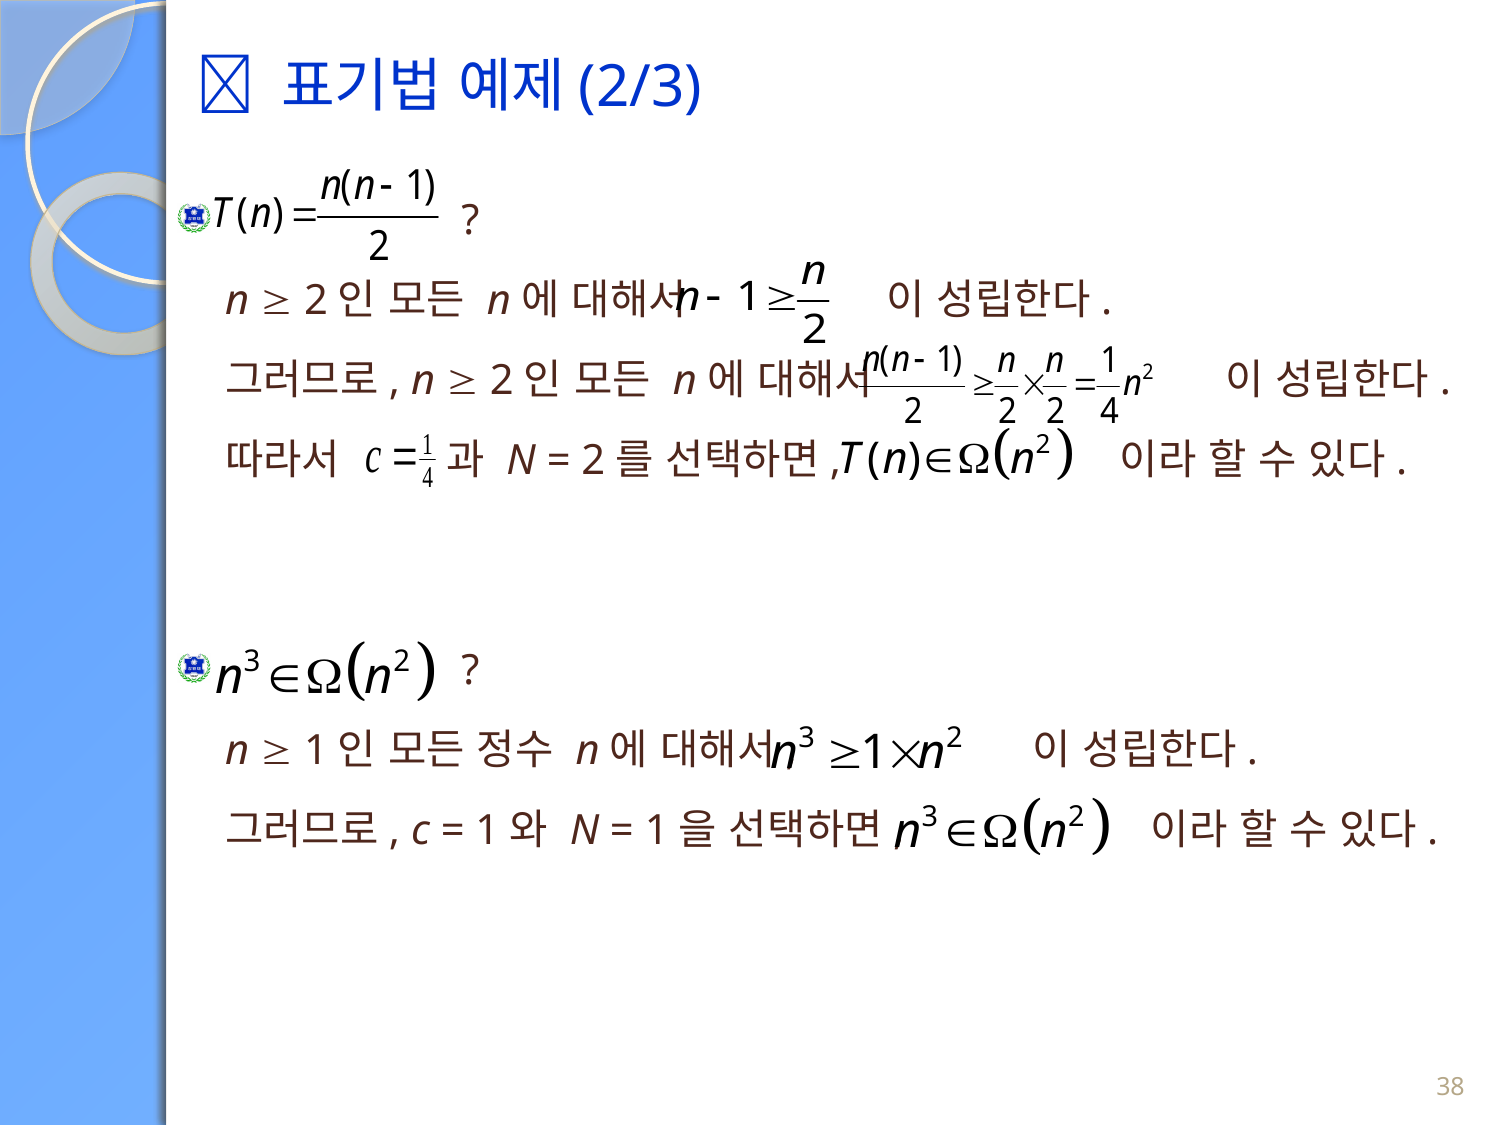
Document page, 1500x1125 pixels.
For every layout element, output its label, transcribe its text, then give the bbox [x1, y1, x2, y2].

text_box ? n  2인 모든 n에 대해서 이 성립한다. 그러므로, n  2인 모든 n에 대해서 이 성립한다. 따라서 과 N = 2를 선택하면, 이라 할 수 있다. ? n  1인 모든 정수 n에 대해서, 이 성립한다. 그러므로, c = 1와 N = 1을 선택하면, 이라 할 수 있다. [171, 156, 1471, 859]
slide_number 38 [1413, 1034, 1488, 1113]
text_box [852, 337, 1160, 432]
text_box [359, 420, 444, 499]
picture [177, 203, 206, 233]
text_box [206, 160, 449, 270]
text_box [666, 245, 839, 352]
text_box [761, 715, 975, 784]
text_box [832, 420, 1081, 505]
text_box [206, 633, 443, 729]
picture [177, 653, 206, 683]
text_box  표기법 예제(2/3) [181, 40, 1270, 126]
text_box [885, 789, 1117, 882]
